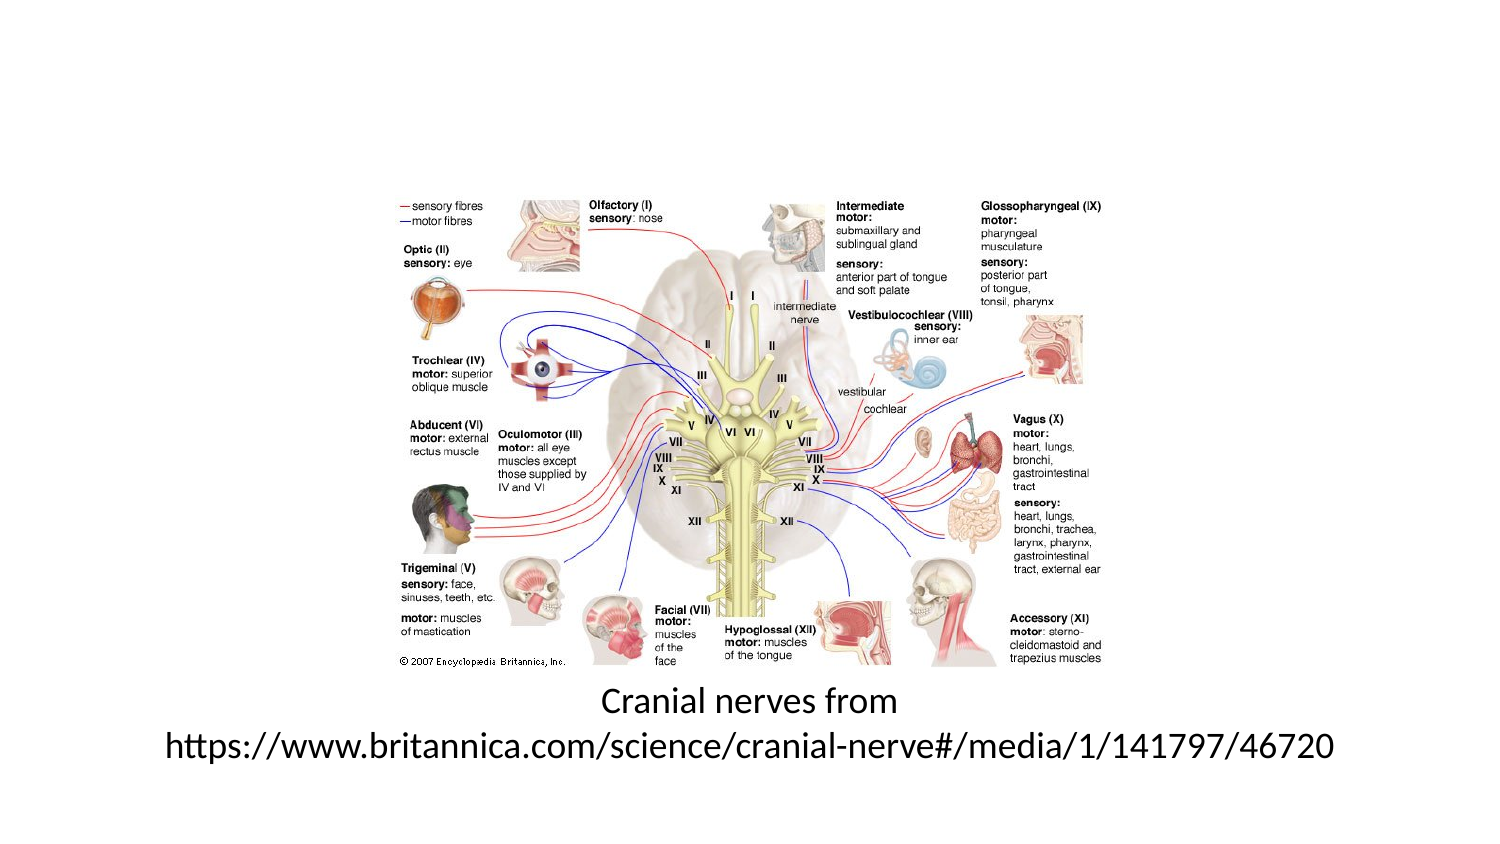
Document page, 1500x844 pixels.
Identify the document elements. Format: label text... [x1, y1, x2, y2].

picture [395, 195, 1105, 669]
text_box Cranial nerves from https://www.britannica.com/science/cranial-nerve#/media/1/141797/46720 [74, 668, 1425, 753]
